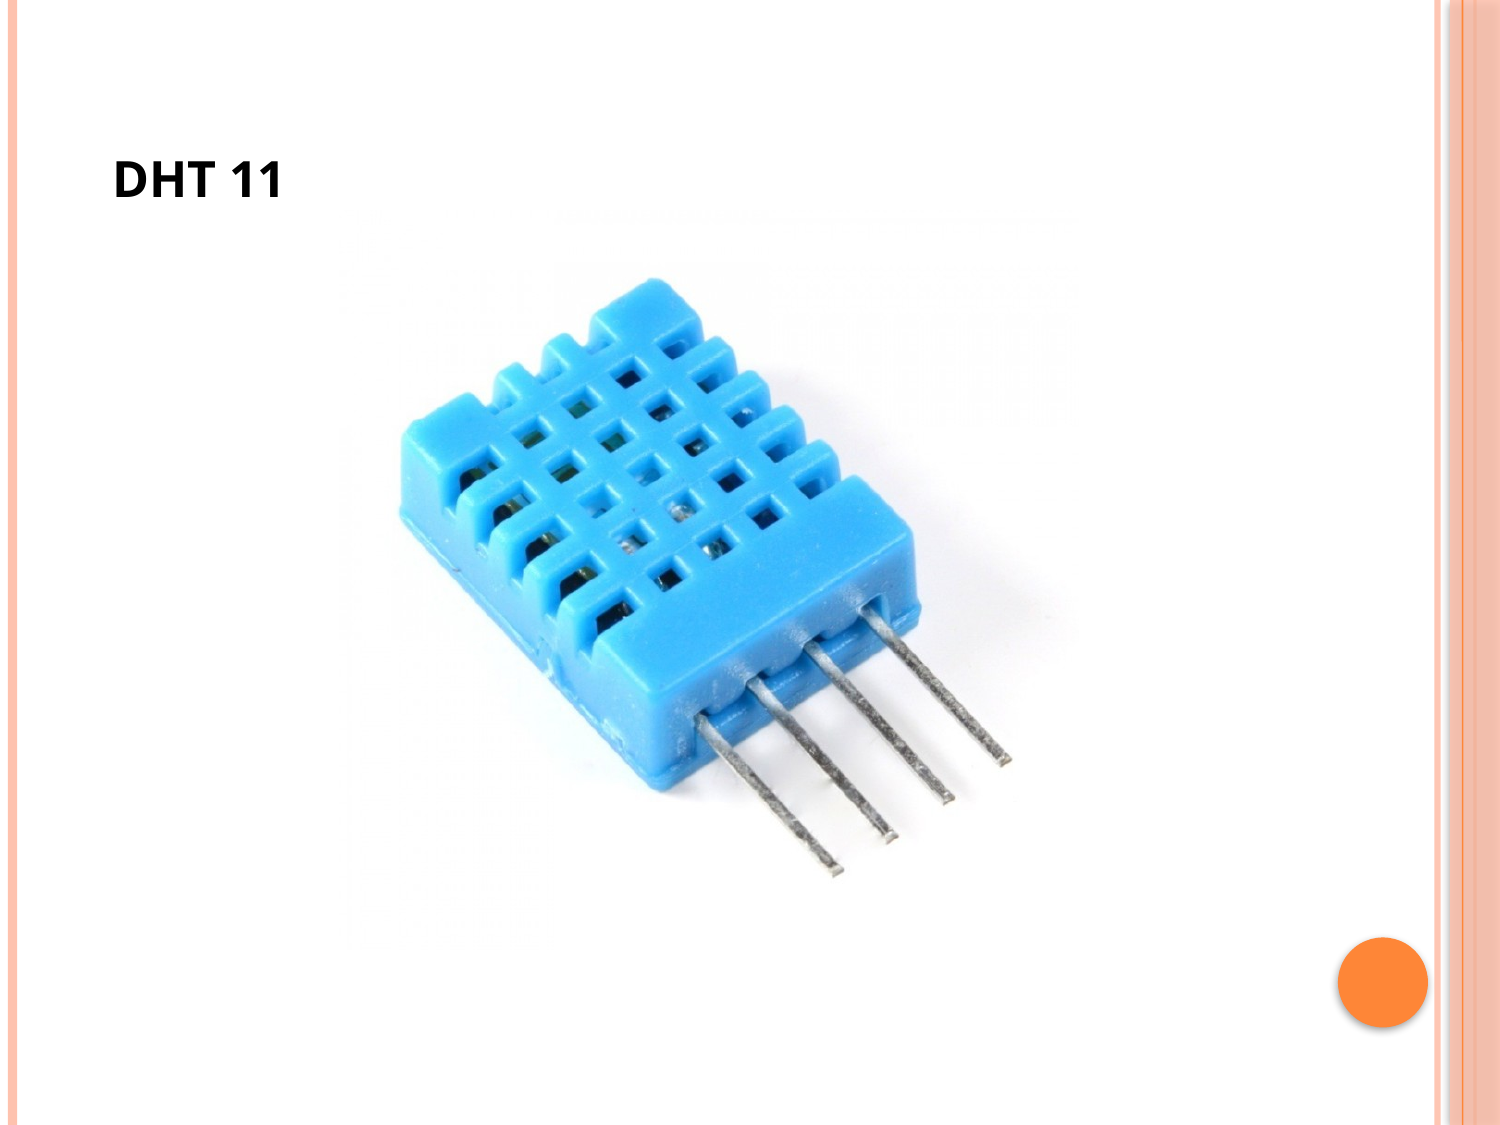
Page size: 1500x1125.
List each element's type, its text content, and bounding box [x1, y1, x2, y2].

picture [339, 210, 1079, 950]
list DHT 11 [58, 140, 839, 218]
